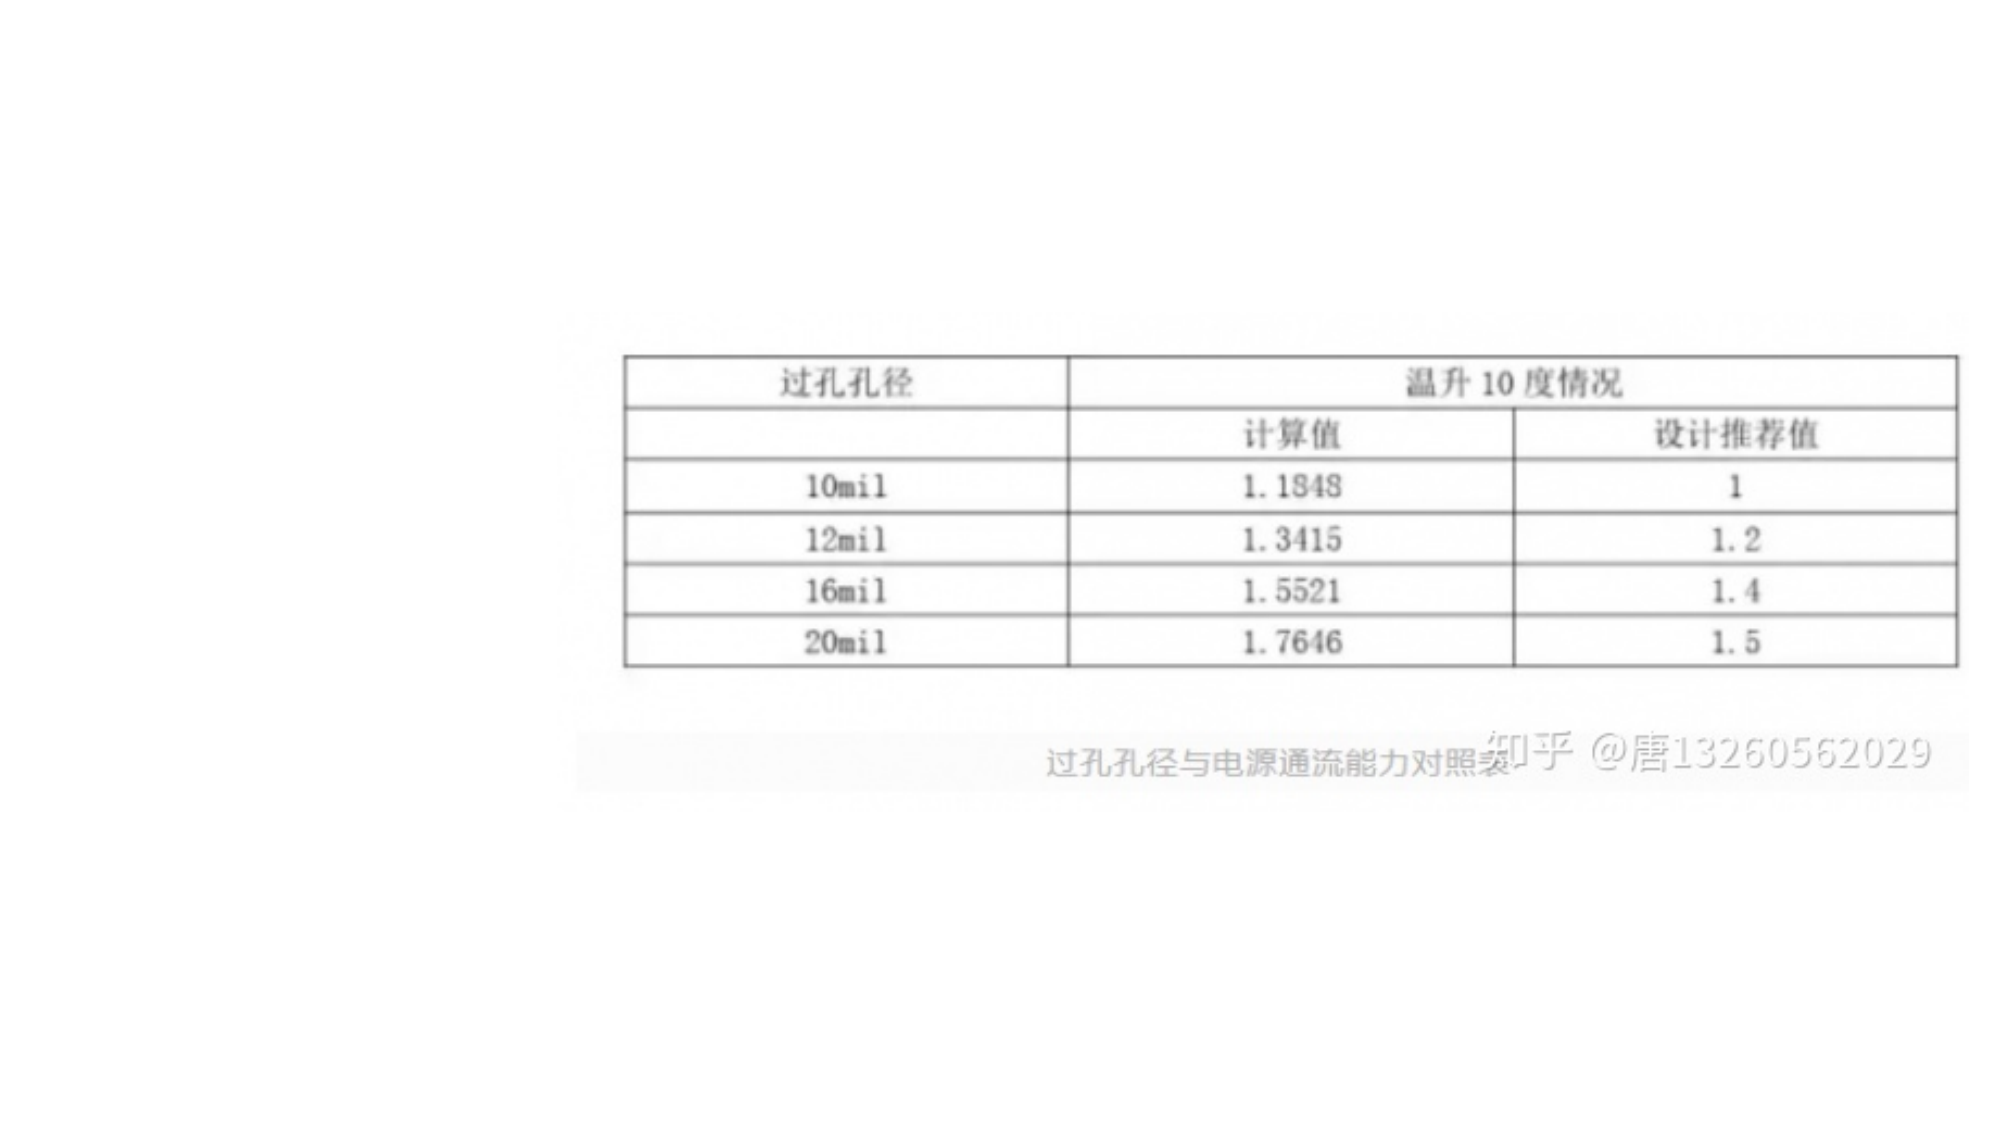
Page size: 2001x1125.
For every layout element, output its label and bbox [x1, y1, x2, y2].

picture [557, 312, 1969, 812]
